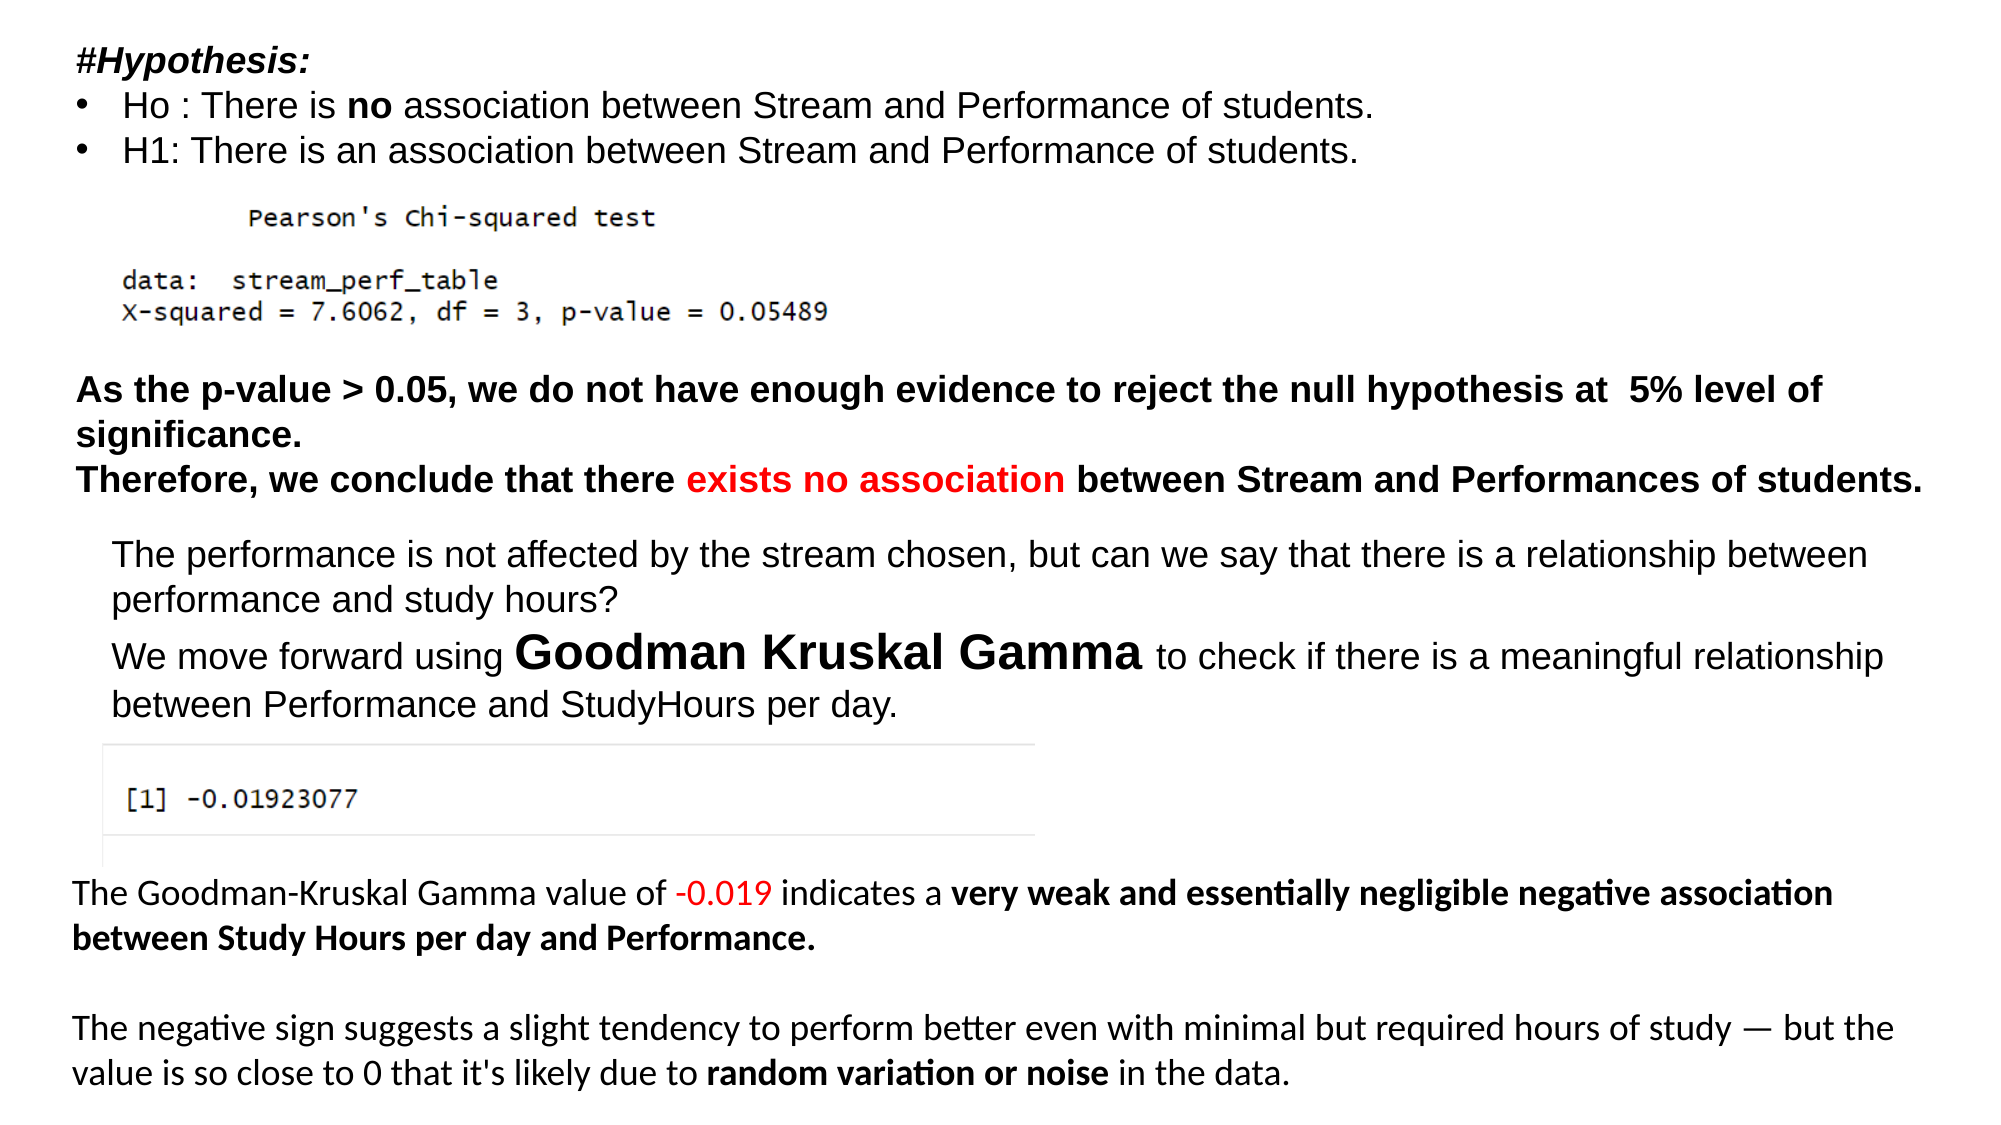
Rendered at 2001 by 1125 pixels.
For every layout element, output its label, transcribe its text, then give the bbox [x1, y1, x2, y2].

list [102, 185, 871, 366]
text_box As the p-value > 0.05, we do not have enough evidence to reject the null hypothesis at 5% level of significance. Therefore, we conclude that there exists no association between Stream and Performances of students. [60, 357, 1989, 553]
text_box #Hypothesis: Ho : There is no association between Stream and Performance of students. H1: There is an association between Stream and Performance of students. [60, 28, 1428, 223]
text_box The performance is not affected by the stream chosen, but can we say that there is a relationship between performance and study hours? We move forward using Goodman Kruskal Gamma to check if there is a meaningful relationship between Performance and StudyHours per day. [96, 522, 1904, 777]
picture [102, 743, 1035, 867]
text_box The Goodman-Kruskal Gamma value of -0.019 indicates a very weak and essentially negligible negative association between Study Hours per day and Performance. The negative sign suggests a slight tendency to perform better even with minimal but required hours of study — but the value is so close to 0 that it's likely due to random variation or noise in the data. [57, 860, 1943, 1125]
